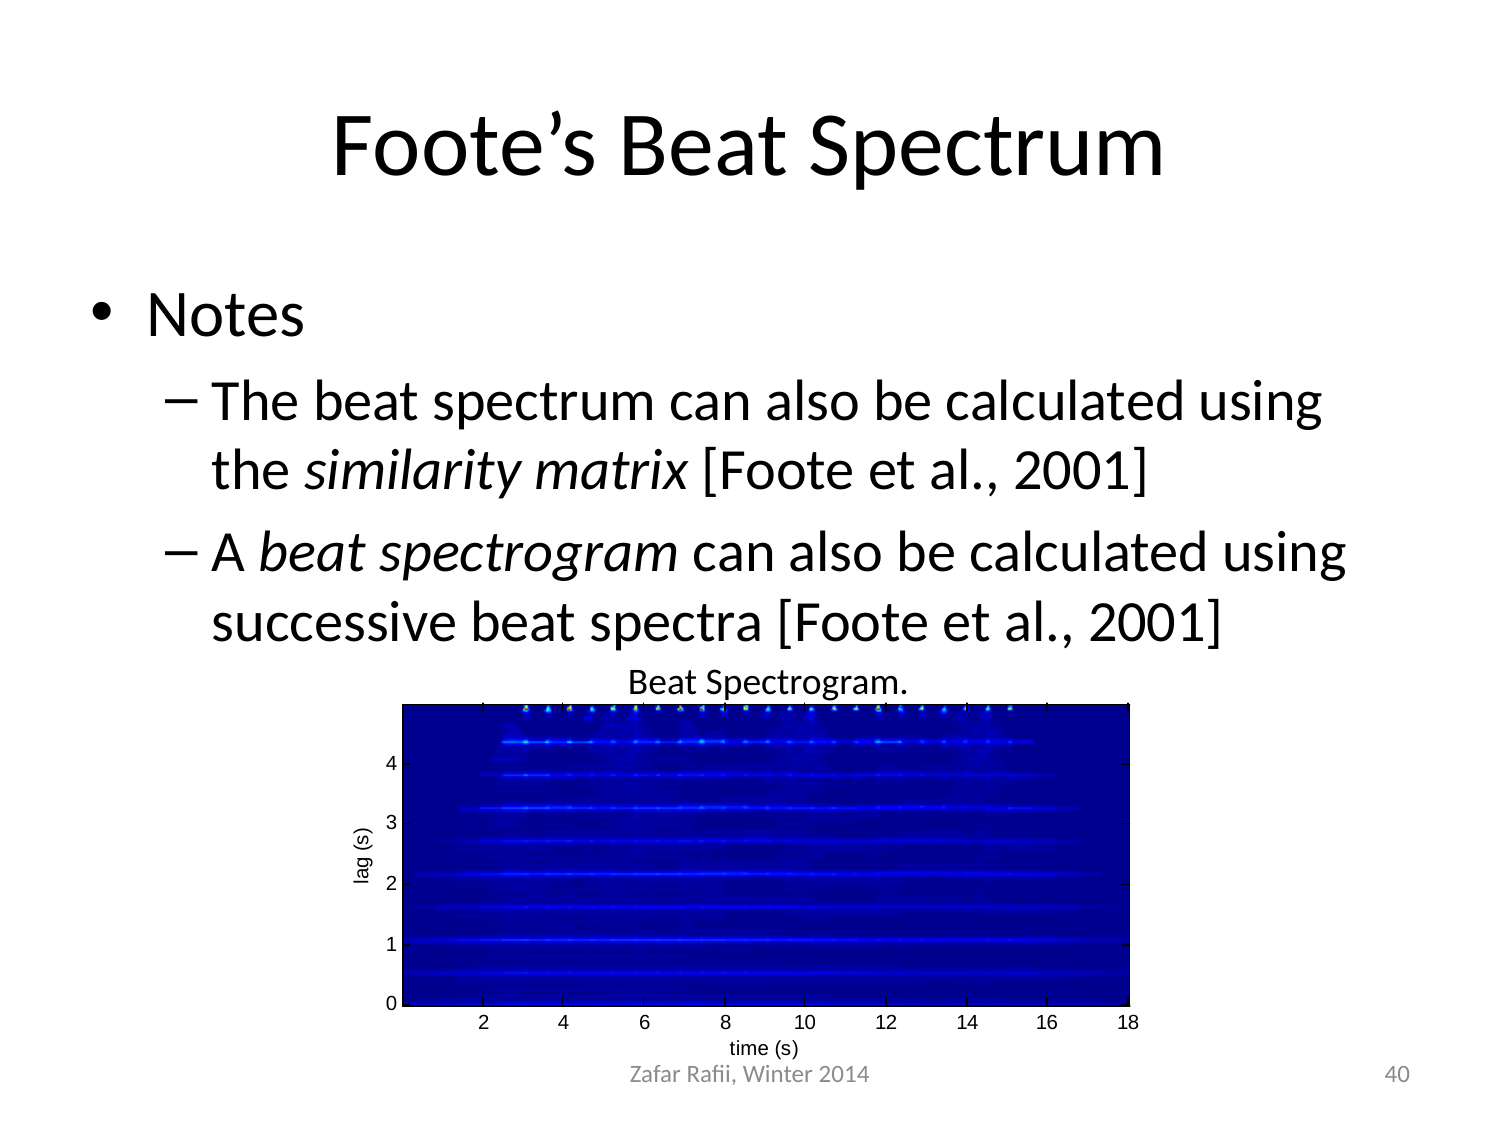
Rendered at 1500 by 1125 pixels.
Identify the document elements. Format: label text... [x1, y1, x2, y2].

slide_number 40 [1074, 1042, 1425, 1103]
title Foote’s Beat Spectrum [75, 45, 1425, 233]
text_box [281, 649, 1219, 1066]
footer Zafar Rafii, Winter 2014 [512, 1075, 988, 1103]
list Notes The beat spectrum can also be calculated using the similarity matrix [Foote et al., 2001] A beat spectrogram can also be calculated using successive beat spectra [Foote et al., 2001] [75, 262, 1425, 1005]
